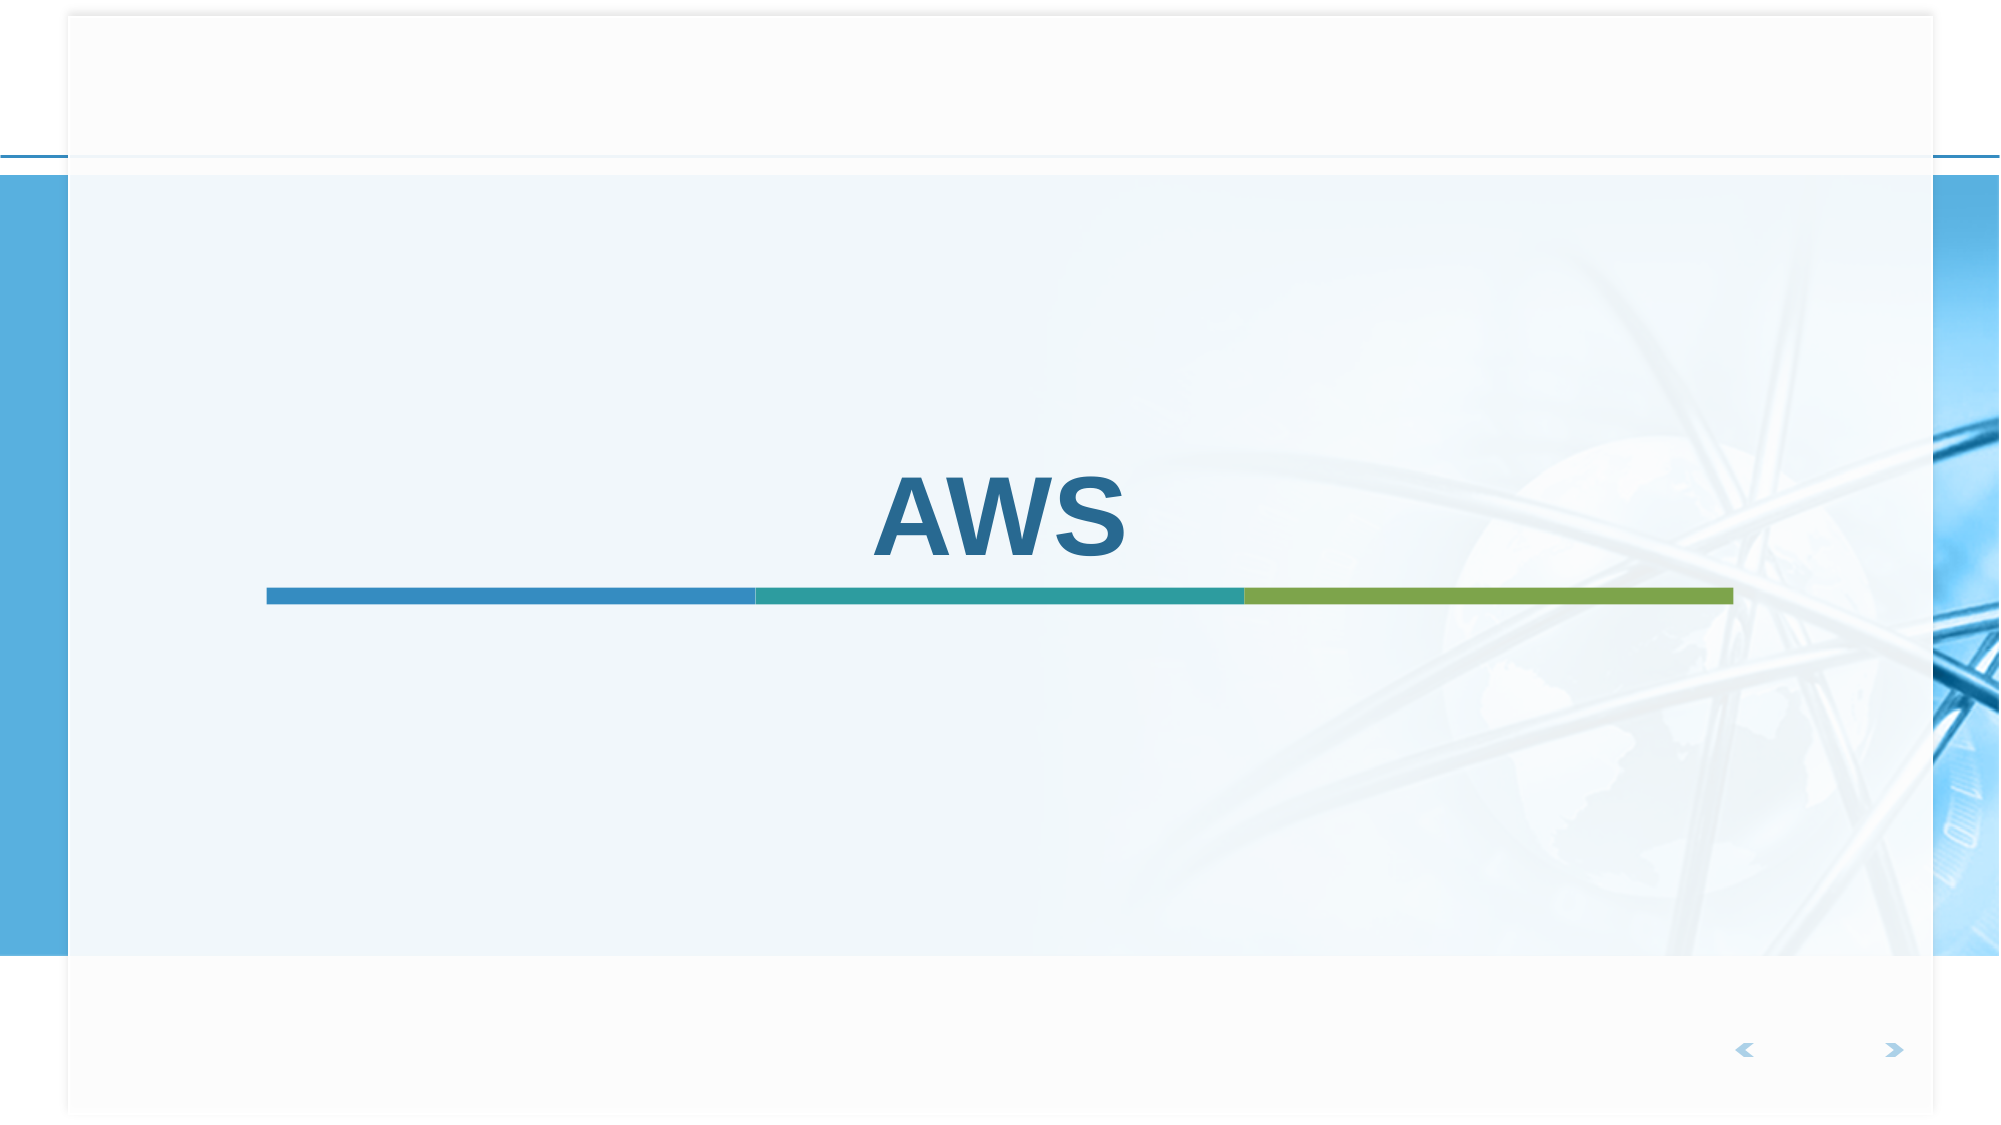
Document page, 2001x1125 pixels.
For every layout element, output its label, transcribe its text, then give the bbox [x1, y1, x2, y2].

picture [0, 0, 2001, 1125]
title AWS [137, 333, 1863, 588]
